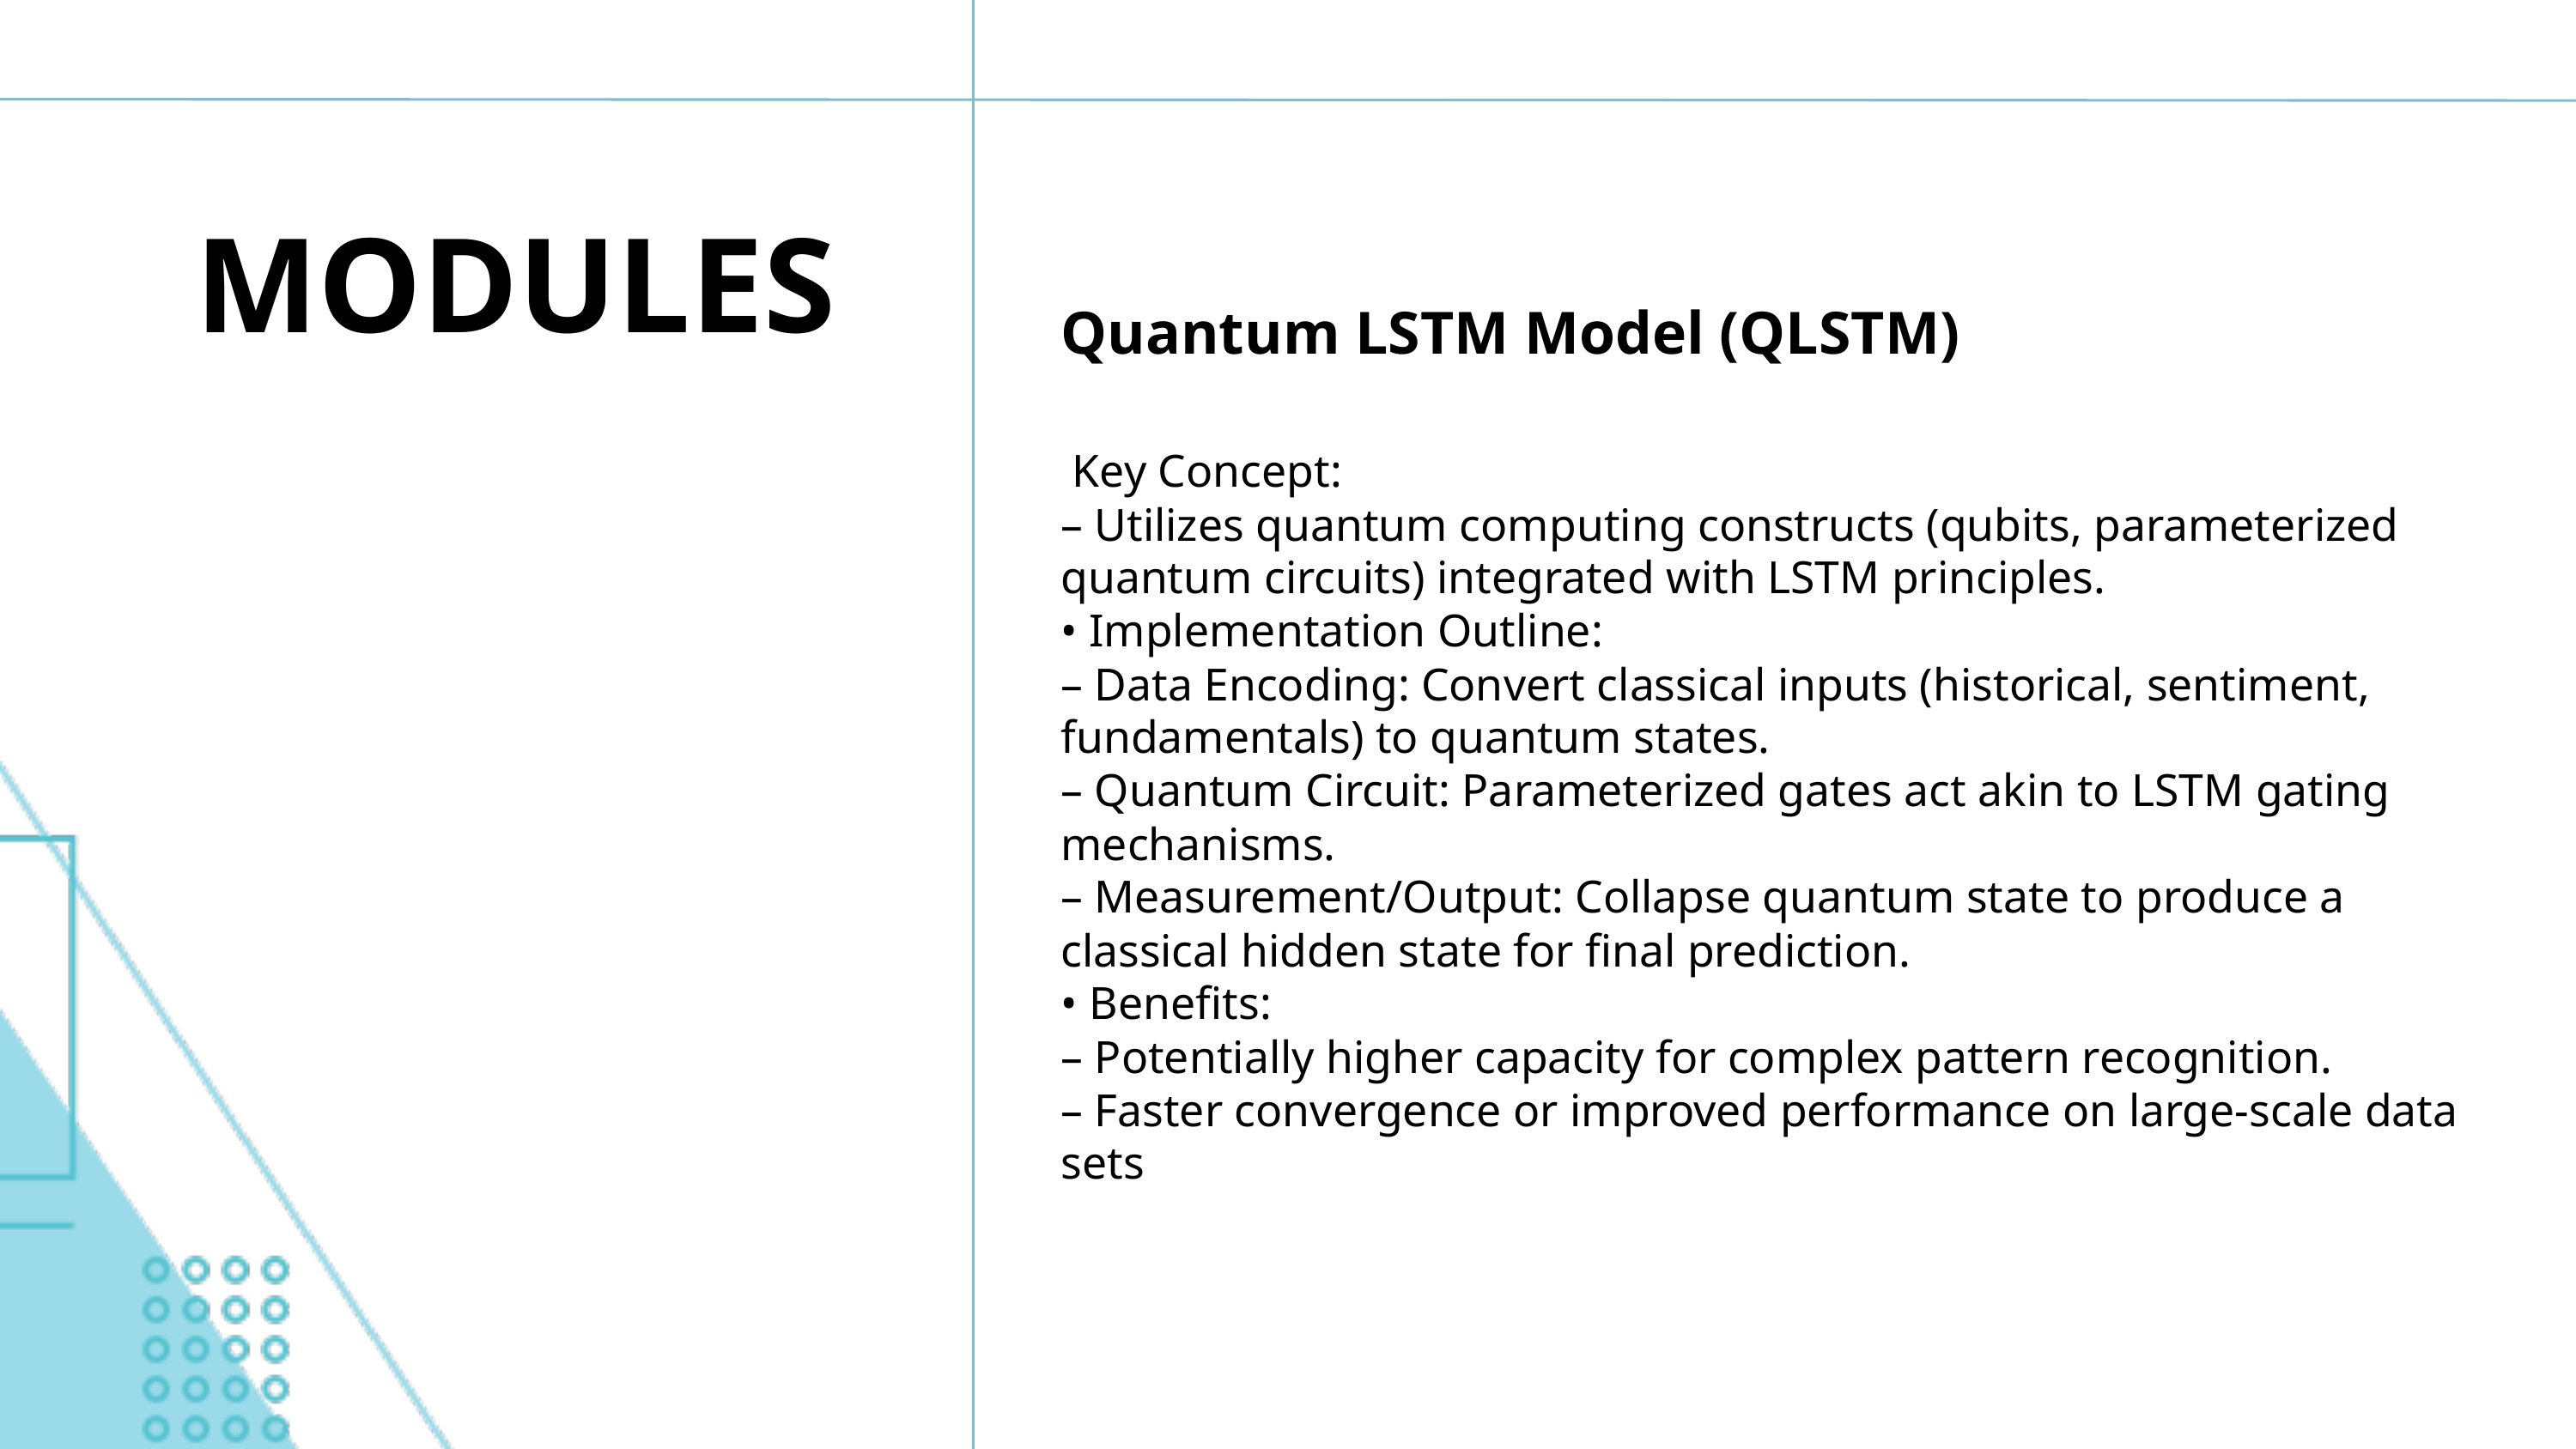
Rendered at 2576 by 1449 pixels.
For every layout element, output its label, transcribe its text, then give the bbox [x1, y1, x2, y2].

text_box [0, 761, 519, 1449]
text_box MODULES [195, 241, 866, 360]
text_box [1060, 294, 2474, 1231]
